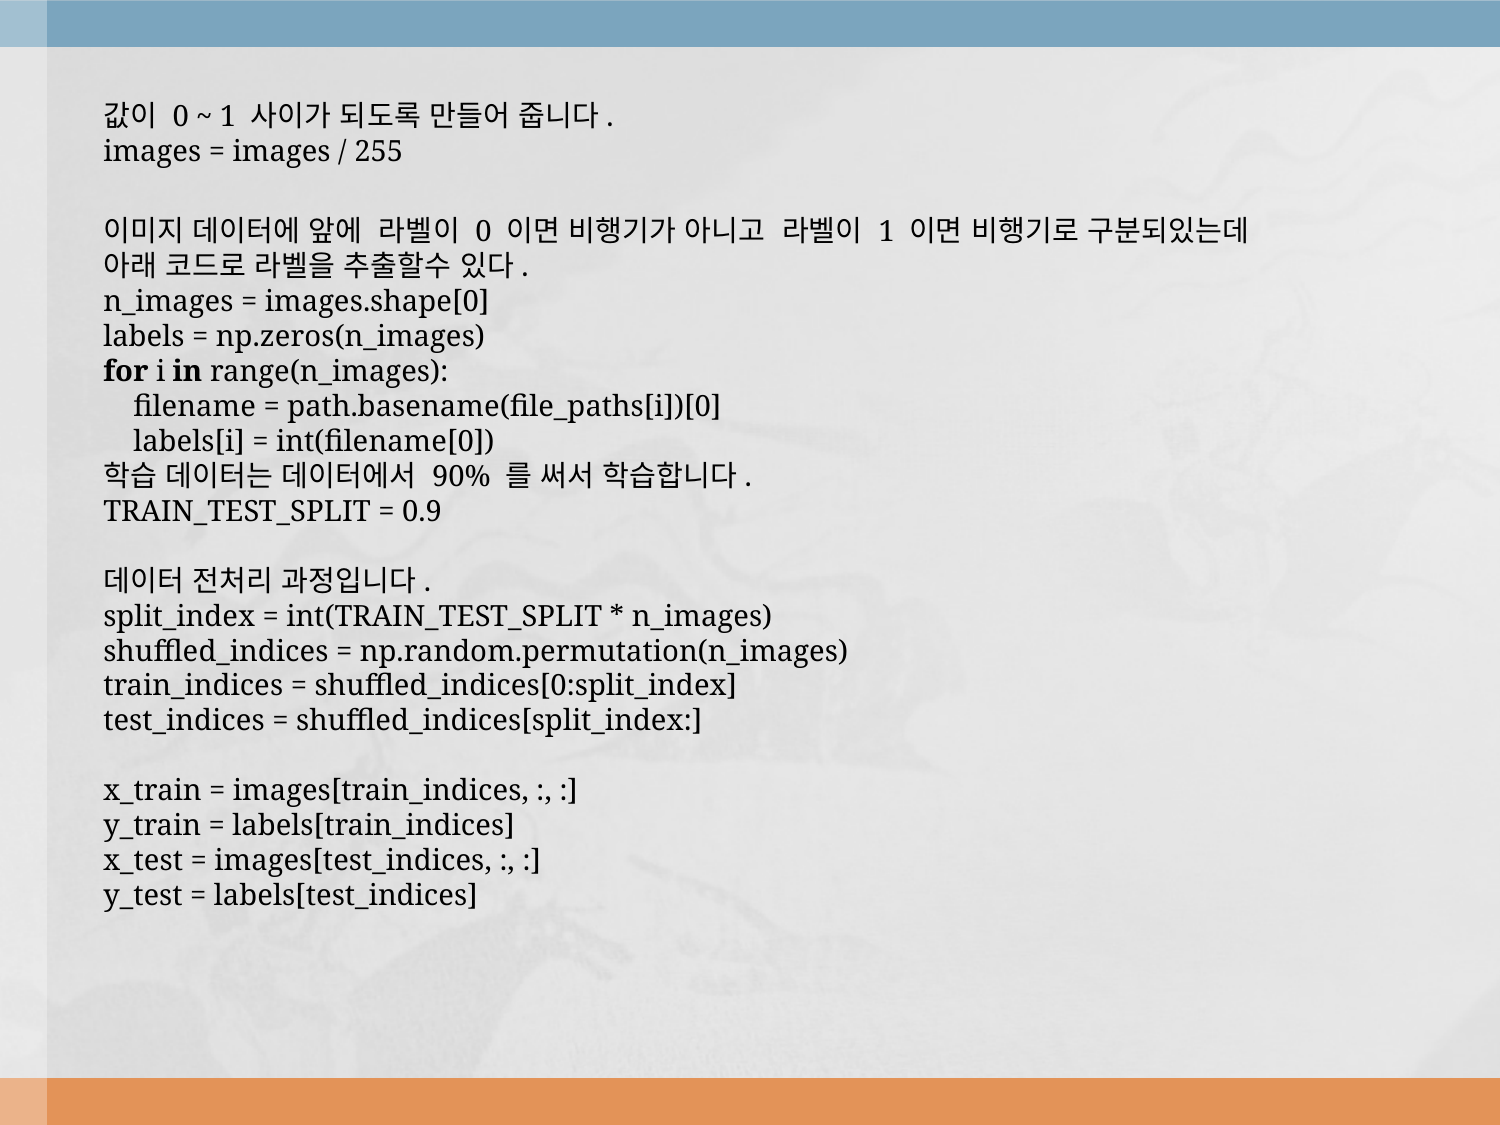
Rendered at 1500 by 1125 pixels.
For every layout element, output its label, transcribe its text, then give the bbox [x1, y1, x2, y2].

text_box 값이 0 ~ 1 사이가 되도록 만들어 줍니다. images = images / 255 이미지 데이터에 앞에 라벨이 0 이면 비행기가 아니고 라벨이 1 이면 비행기로 구분되있는데 아래 코드로 라벨을 추출할수 있다. n_images = images.shape[0] labels = np.zeros(n_images) for i in range(n_images): filename = path.basename(file_paths[i])[0] labels[i] = int(filename[0]) 학습 데이터는 데이터에서 90% 를 써서 학습합니다. TRAIN_TEST_SPLIT = 0.9 데이터 전처리 과정입니다. split_index = int(TRAIN_TEST_SPLIT * n_images) shuffled_indices = np.random.permutation(n_images) train_indices = shuffled_indices[0:split_index] test_indices = shuffled_indices[split_index:] x_train = images[train_indices, :, :] y_train = labels[train_indices] x_test = images[test_indices, :, :] y_test = labels[test_indices] [88, 89, 1436, 954]
